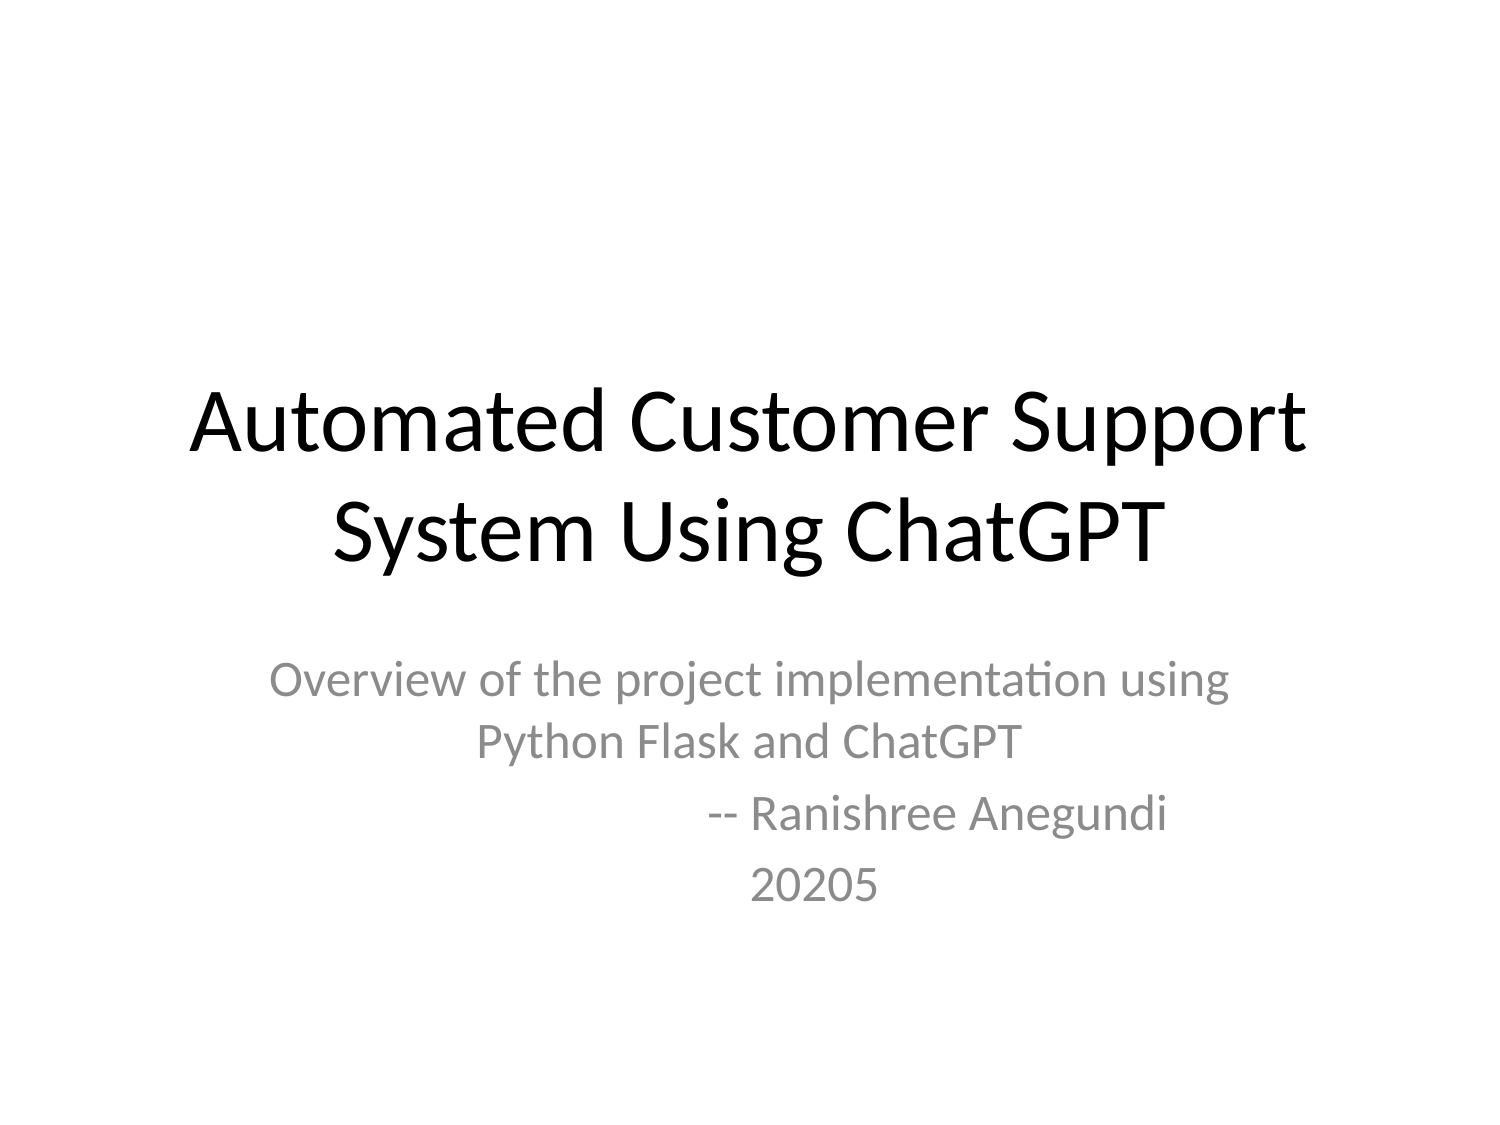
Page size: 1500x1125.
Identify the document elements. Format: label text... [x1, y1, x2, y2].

subtitle Overview of the project implementation using Python Flask and ChatGPT -- Ranishree Anegundi 20205 [225, 637, 1275, 925]
title Automated Customer Support System Using ChatGPT [112, 349, 1388, 591]
